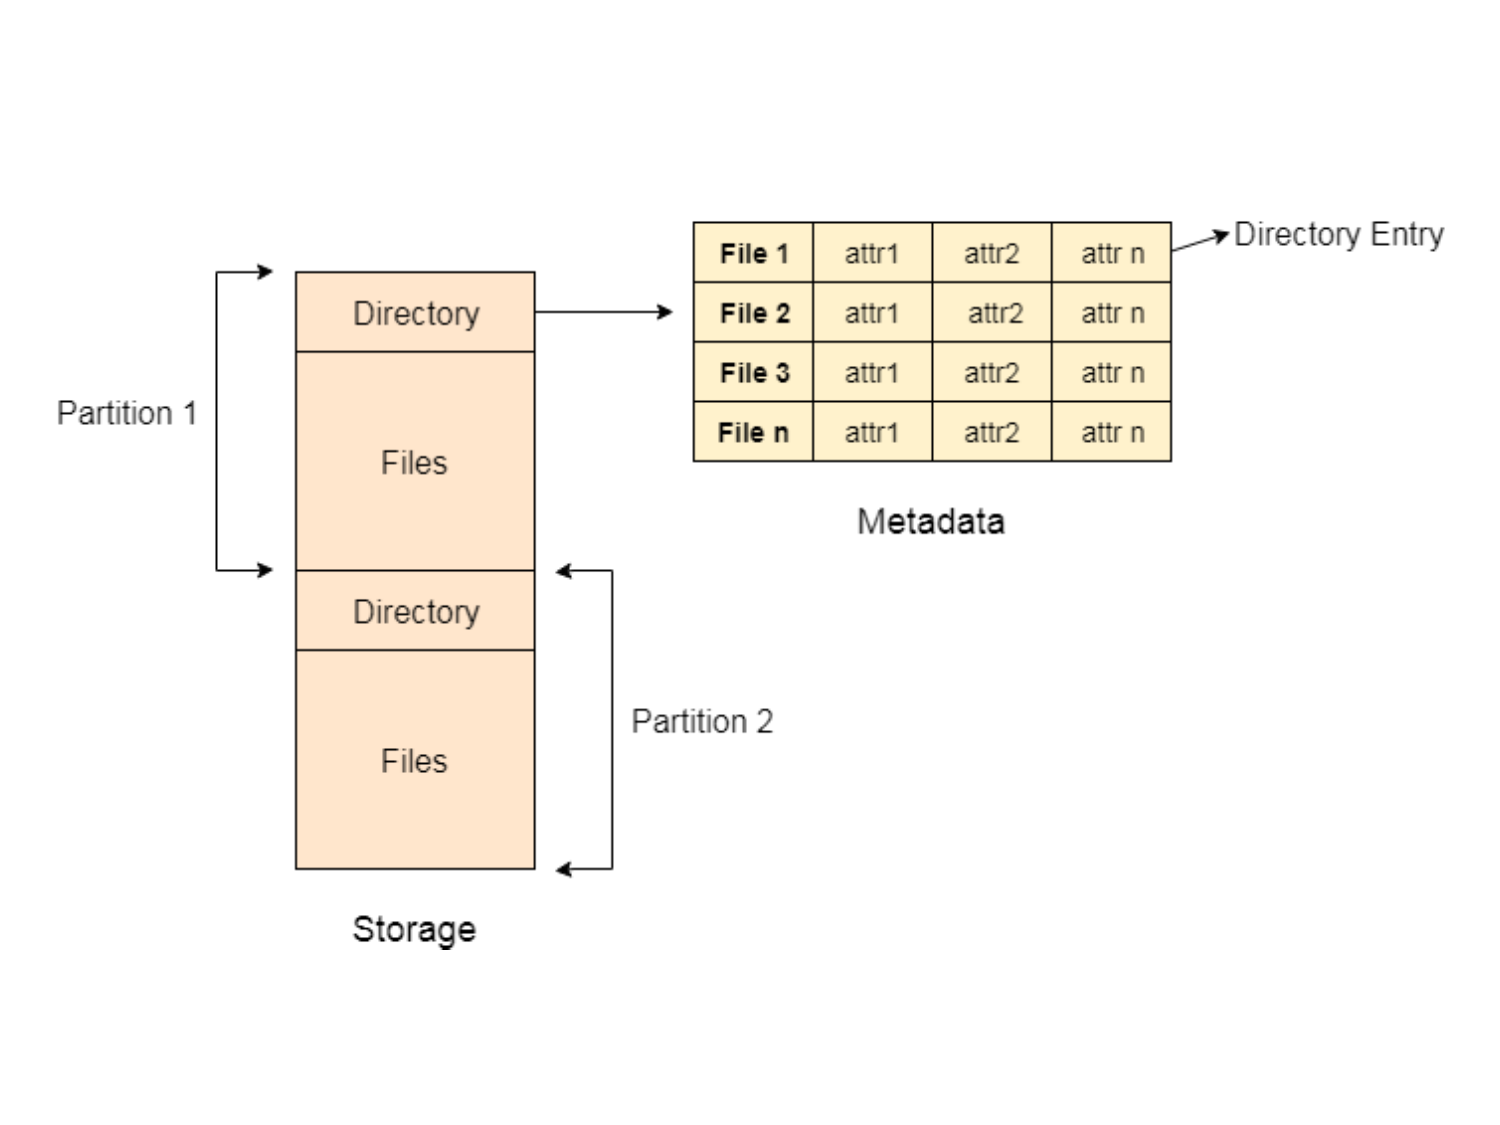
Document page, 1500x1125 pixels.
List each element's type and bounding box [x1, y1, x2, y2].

list [37, 212, 1452, 951]
